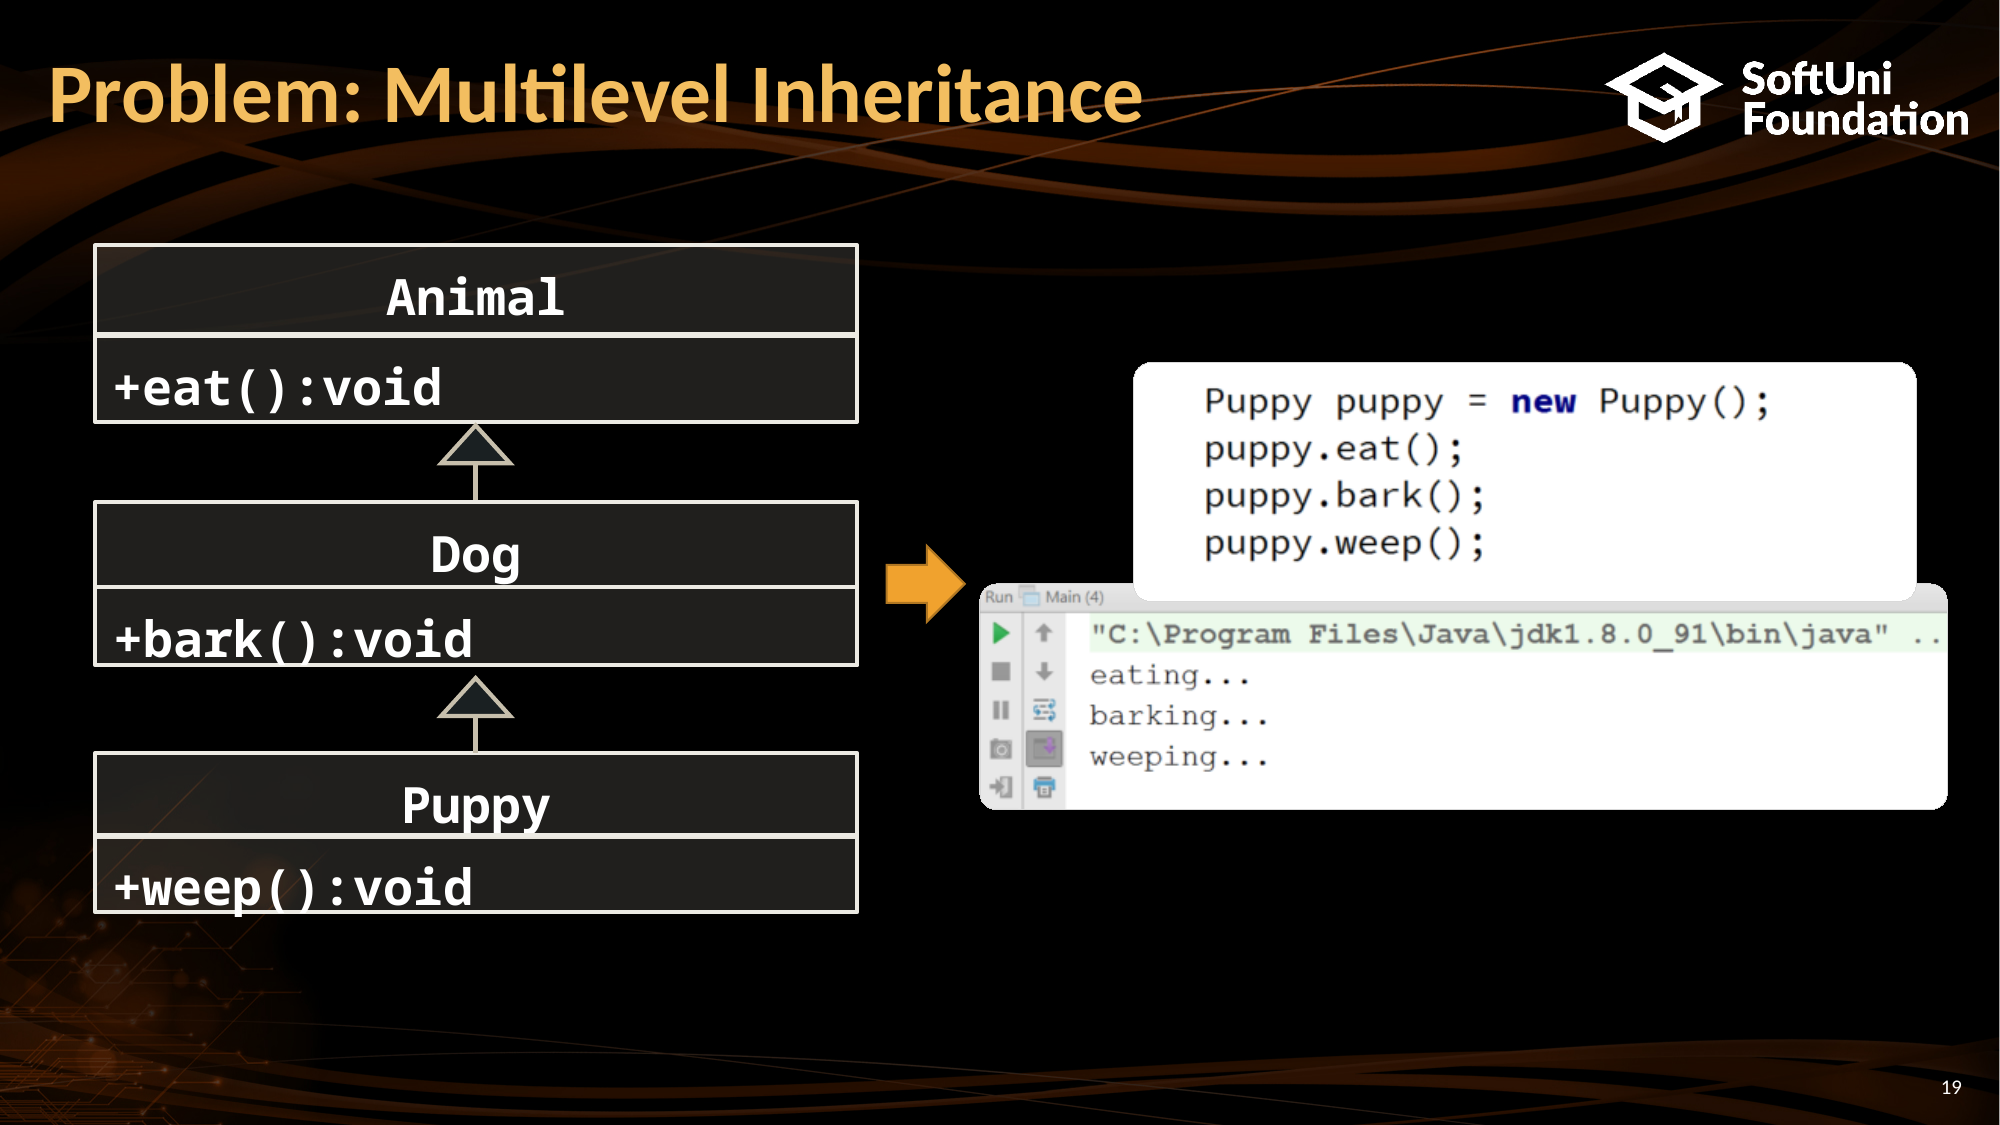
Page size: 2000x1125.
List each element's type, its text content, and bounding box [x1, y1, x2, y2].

text_box [885, 543, 967, 625]
title Problem: Multilevel Inheritance [30, 6, 1602, 189]
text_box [95, 501, 858, 666]
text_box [94, 245, 858, 422]
text_box [441, 425, 511, 464]
list [31, 188, 1968, 1103]
slide_number 19 [1897, 1070, 1968, 1103]
picture [0, 0, 2000, 1125]
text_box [95, 753, 858, 913]
text_box [441, 678, 511, 716]
